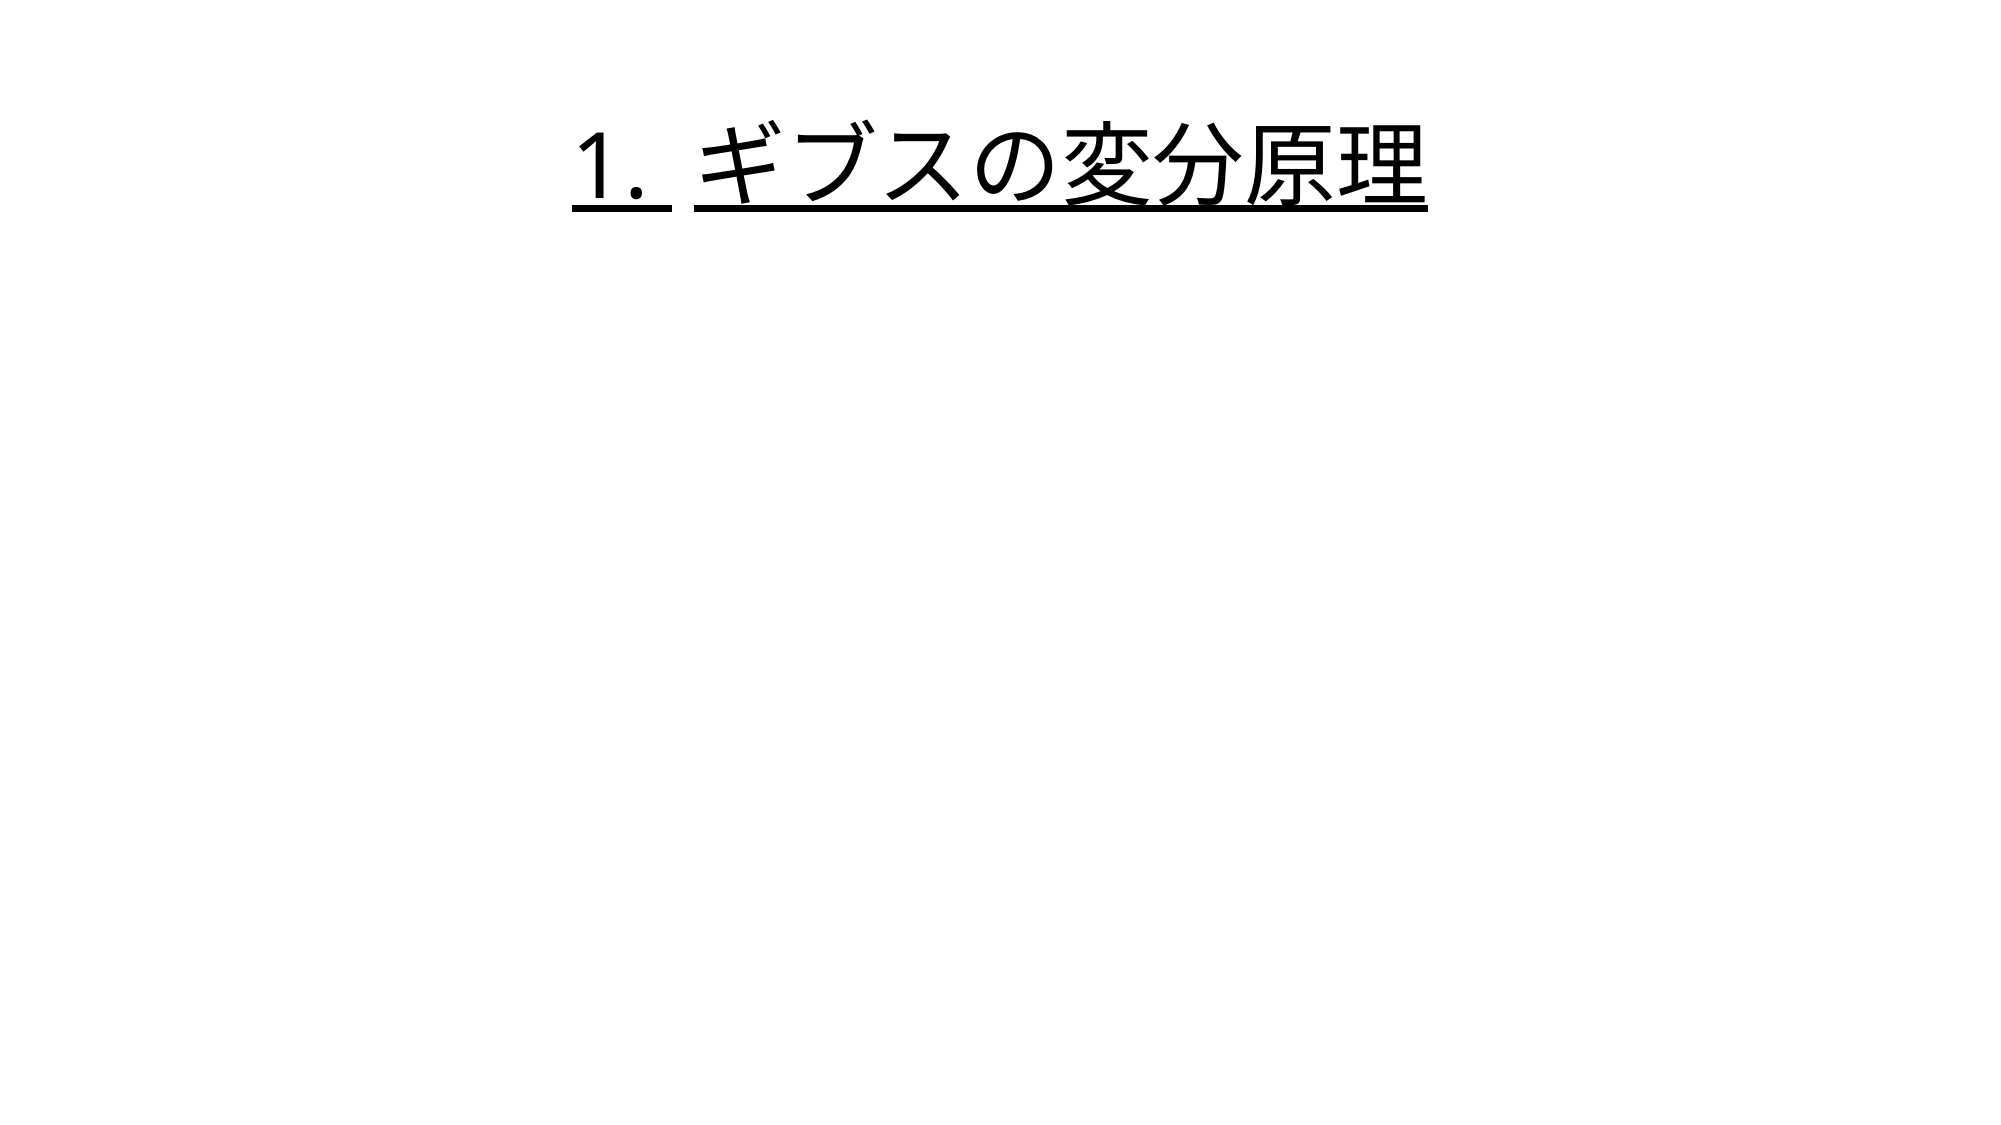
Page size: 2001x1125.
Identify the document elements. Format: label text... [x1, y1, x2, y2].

title 1. ギブスの変分原理 [137, 59, 1863, 278]
